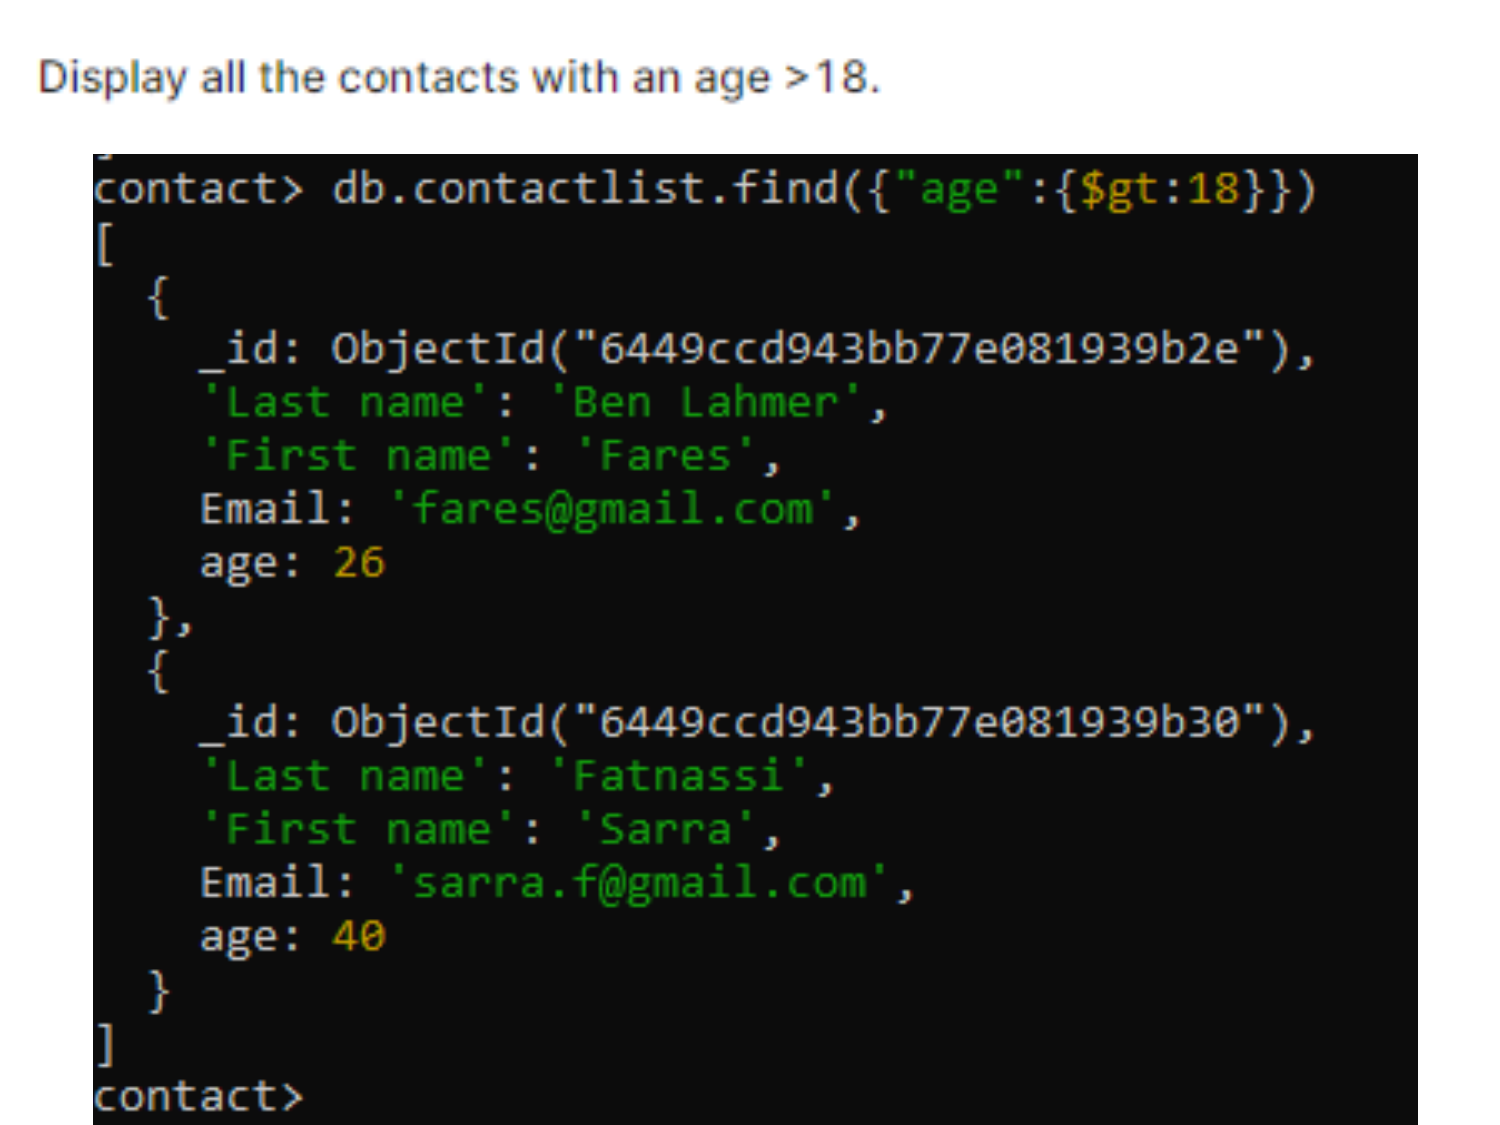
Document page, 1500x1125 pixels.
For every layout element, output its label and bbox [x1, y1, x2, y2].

picture [93, 154, 1419, 1125]
picture [34, 46, 918, 113]
